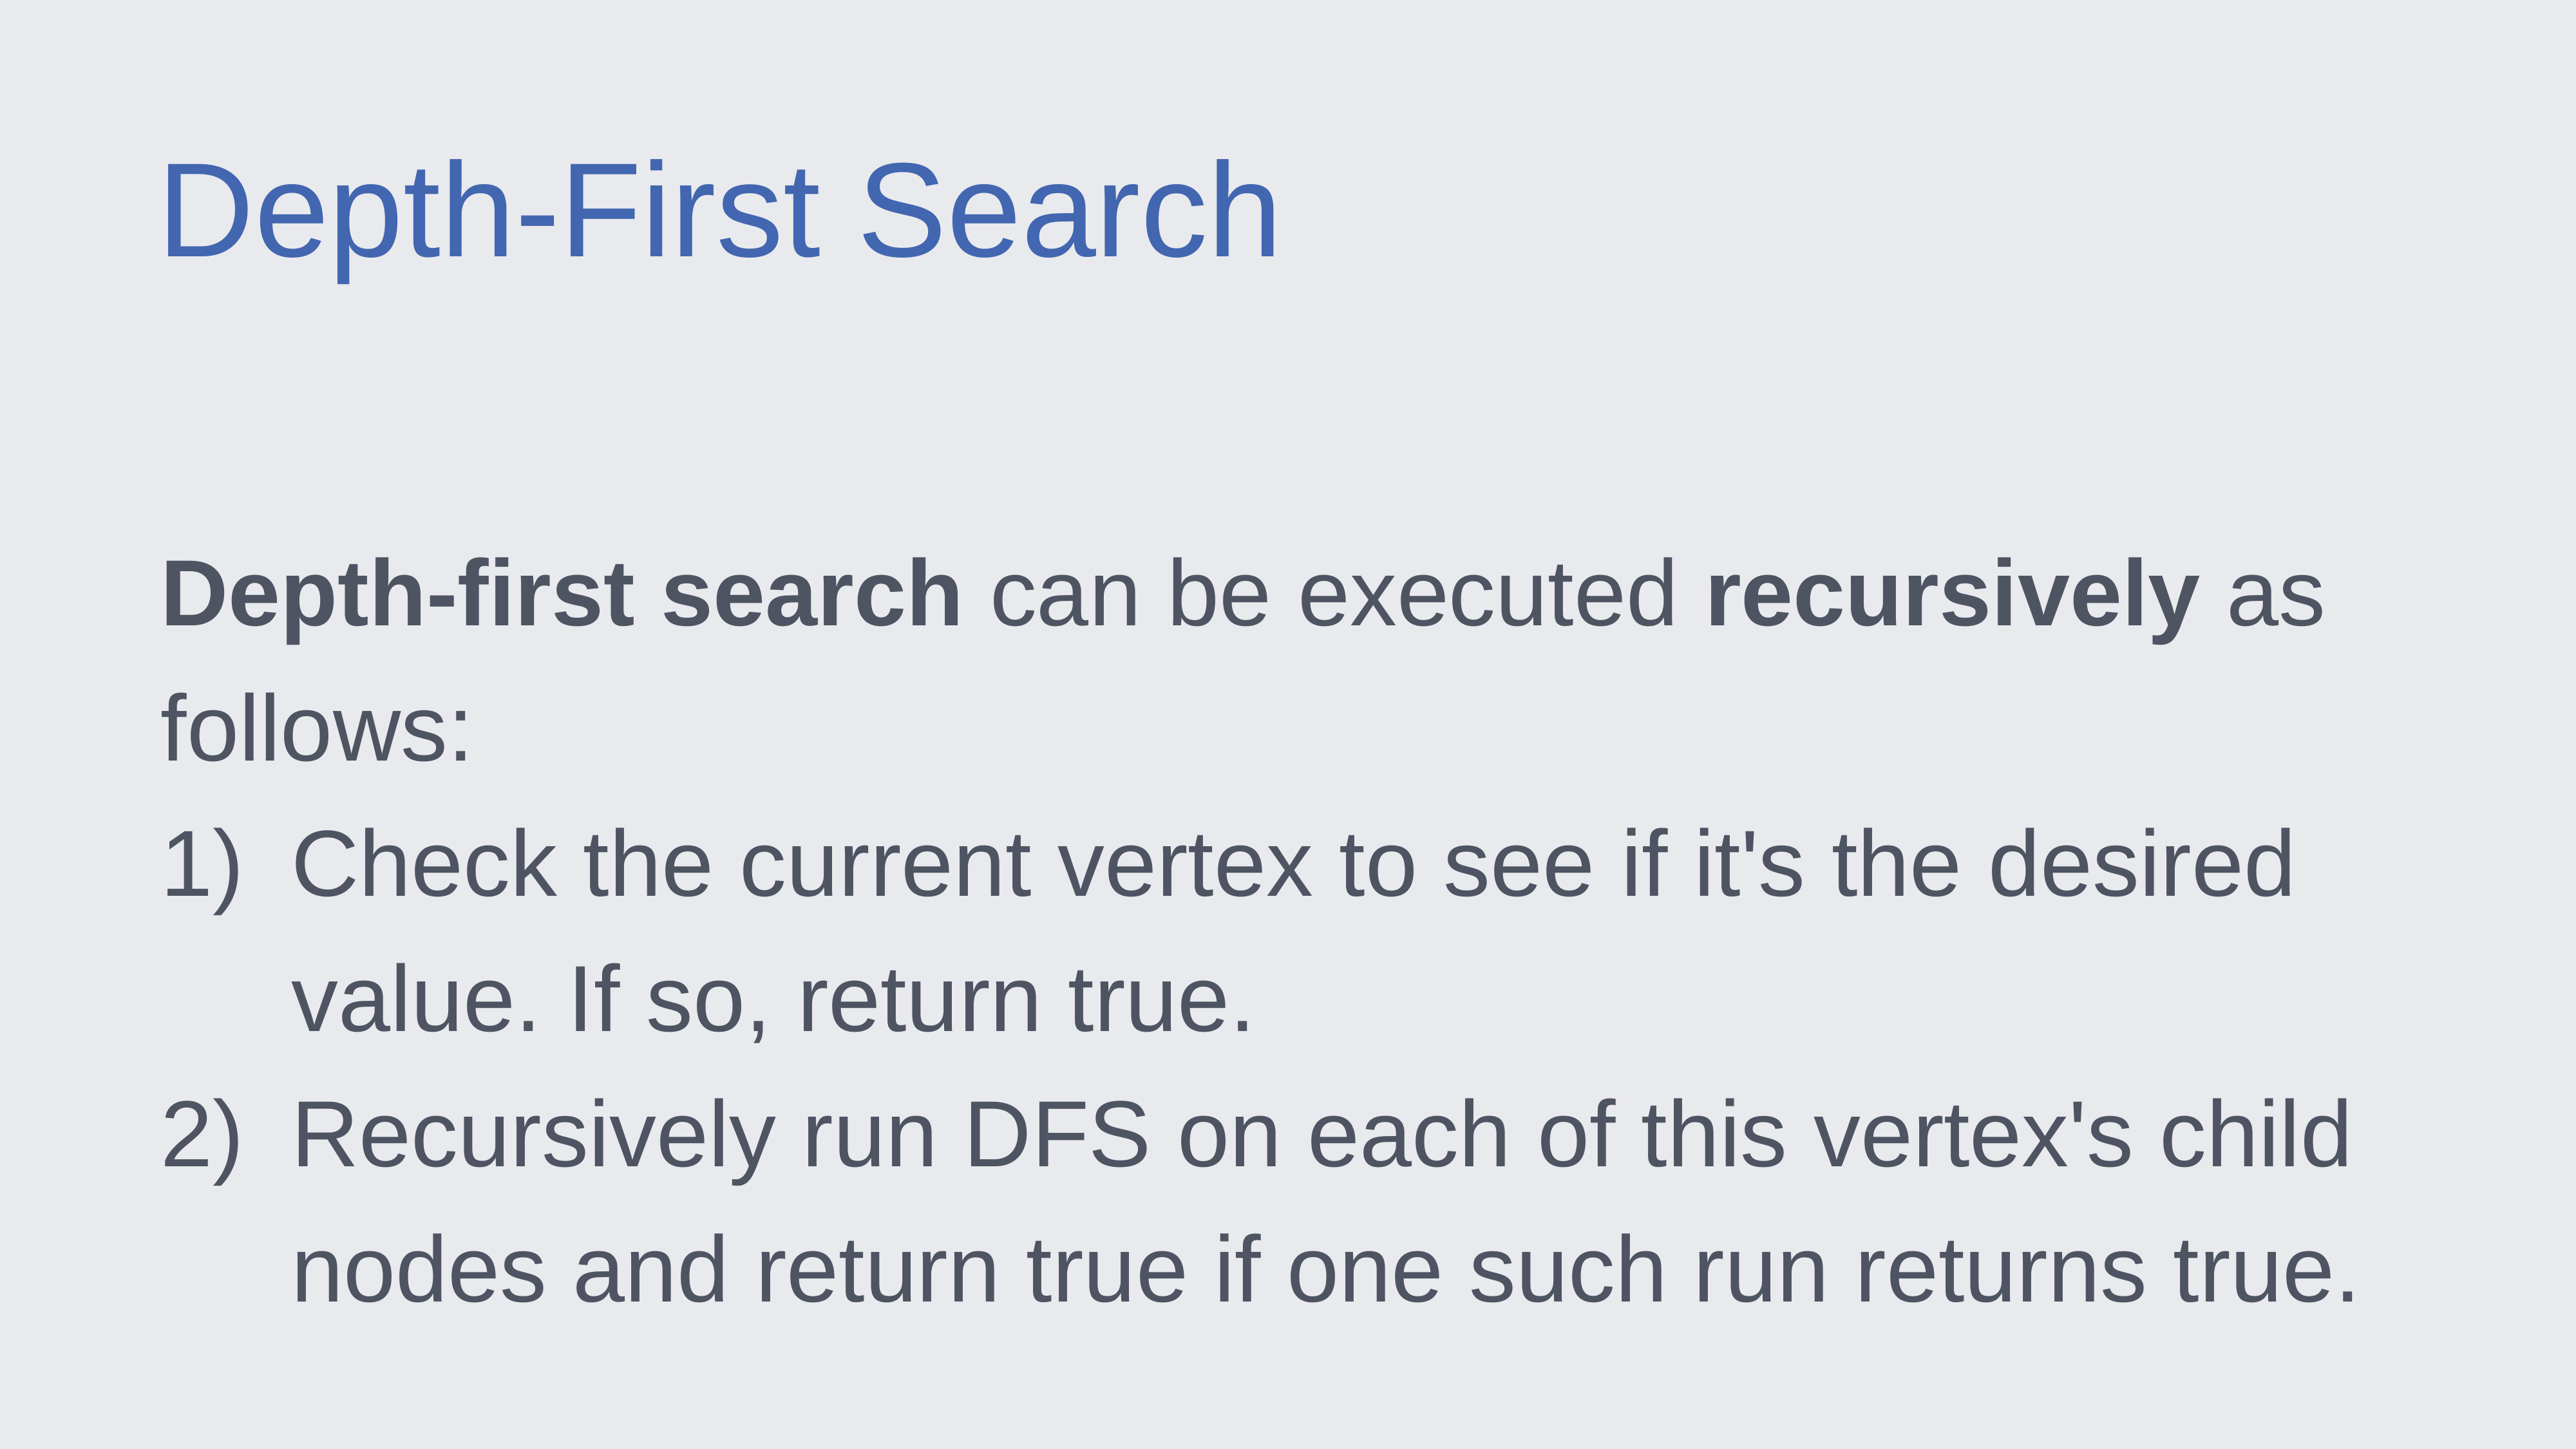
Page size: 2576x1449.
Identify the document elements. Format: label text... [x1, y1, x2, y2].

list Depth-First Search [157, 153, 2412, 289]
list Depth-first search can be executed recursively as follows: Check the current vertex to see if it's the desired value. If so, return true. Recursively run DFS on each of this vertex's child nodes and return true if one such run returns true. [160, 509, 2416, 1323]
